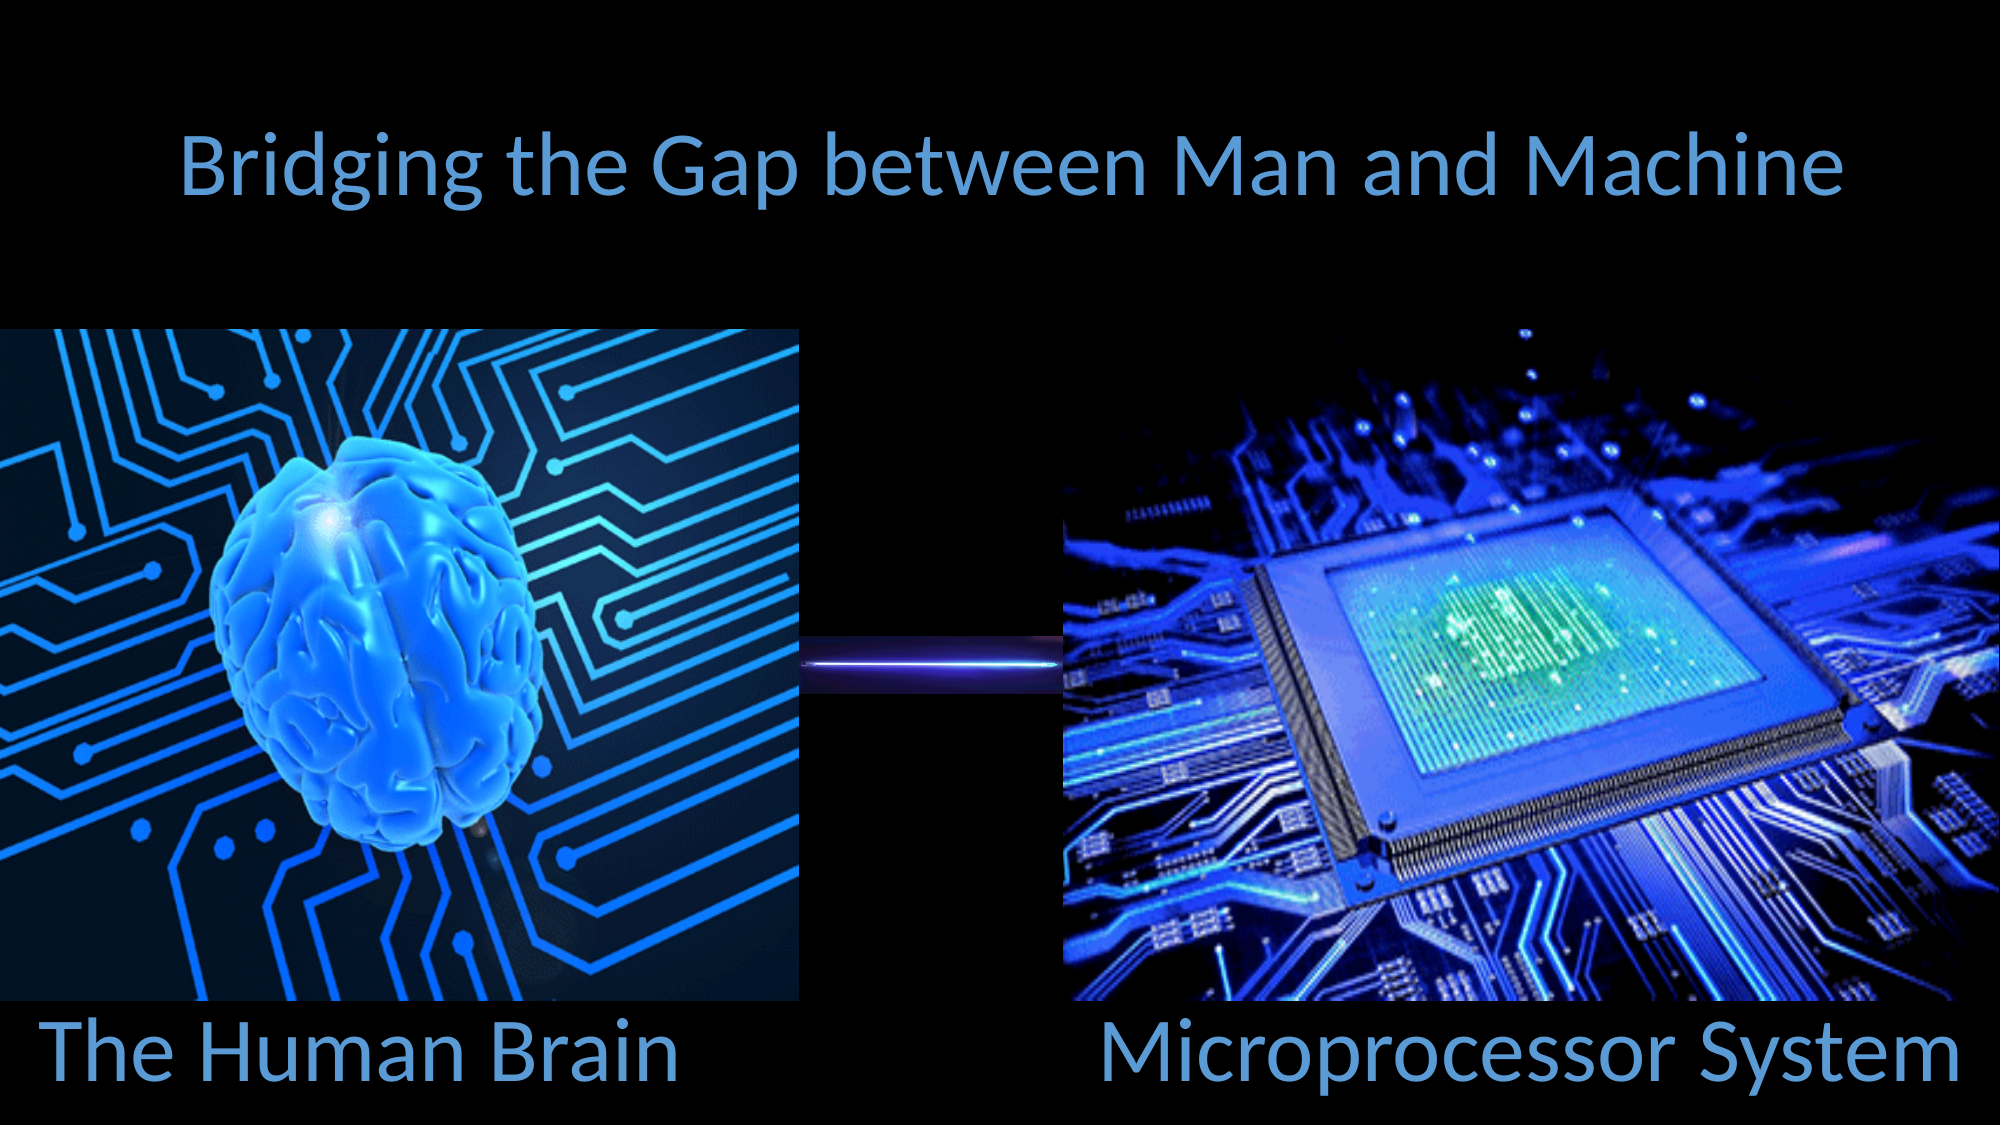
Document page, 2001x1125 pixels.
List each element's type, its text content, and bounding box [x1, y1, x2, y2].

text_box The Human Brain [0, 1001, 742, 1107]
picture [0, 329, 1999, 1001]
text_box Bridging the Gap between Man and Machine [163, 96, 1865, 222]
text_box Microprocessor System [1082, 1001, 1980, 1107]
